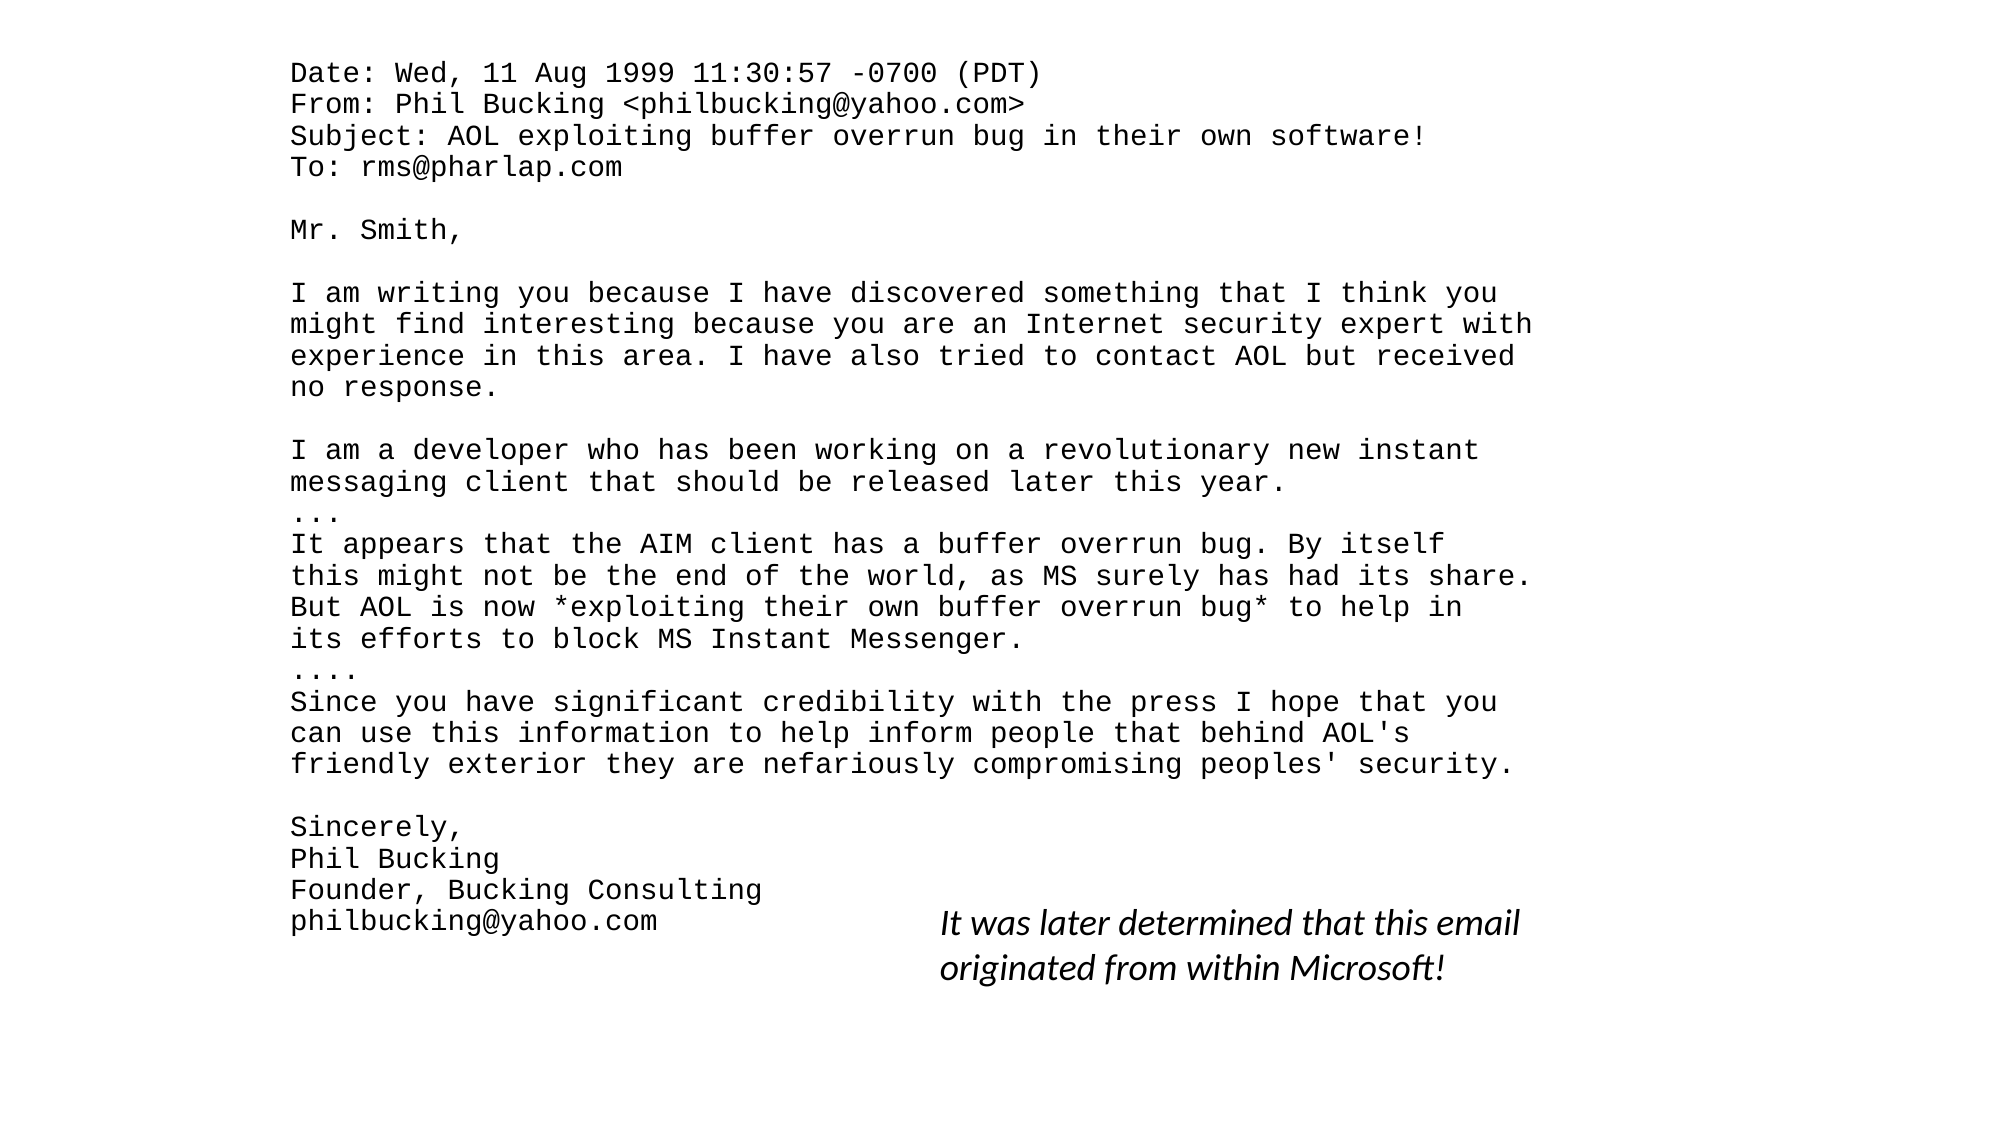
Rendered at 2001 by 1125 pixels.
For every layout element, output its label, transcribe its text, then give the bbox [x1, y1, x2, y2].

list Date: Wed, 11 Aug 1999 11:30:57 -0700 (PDT) From: Phil Bucking <philbucking@yahoo.com> Subject: AOL exploiting buffer overrun bug in their own software! To: rms@pharlap.com Mr. Smith, I am writing you because I have discovered something that I think you might find interesting because you are an Internet security expert with experience in this area. I have also tried to contact AOL but received no response. I am a developer who has been working on a revolutionary new instant messaging client that should be released later this year. ... It appears that the AIM client has a buffer overrun bug. By itself this might not be the end of the world, as MS surely has had its share. But AOL is now *exploiting their own buffer overrun bug* to help in its efforts to block MS Instant Messenger. .... Since you have significant credibility with the press I hope that you can use this information to help inform people that behind AOL's friendly exterior they are nefariously compromising peoples' security. Sincerely, Phil Bucking Founder, Bucking Consulting philbucking@yahoo.com [275, 50, 1750, 950]
text_box It was later determined that this email originated from within Microsoft! [924, 890, 1650, 996]
